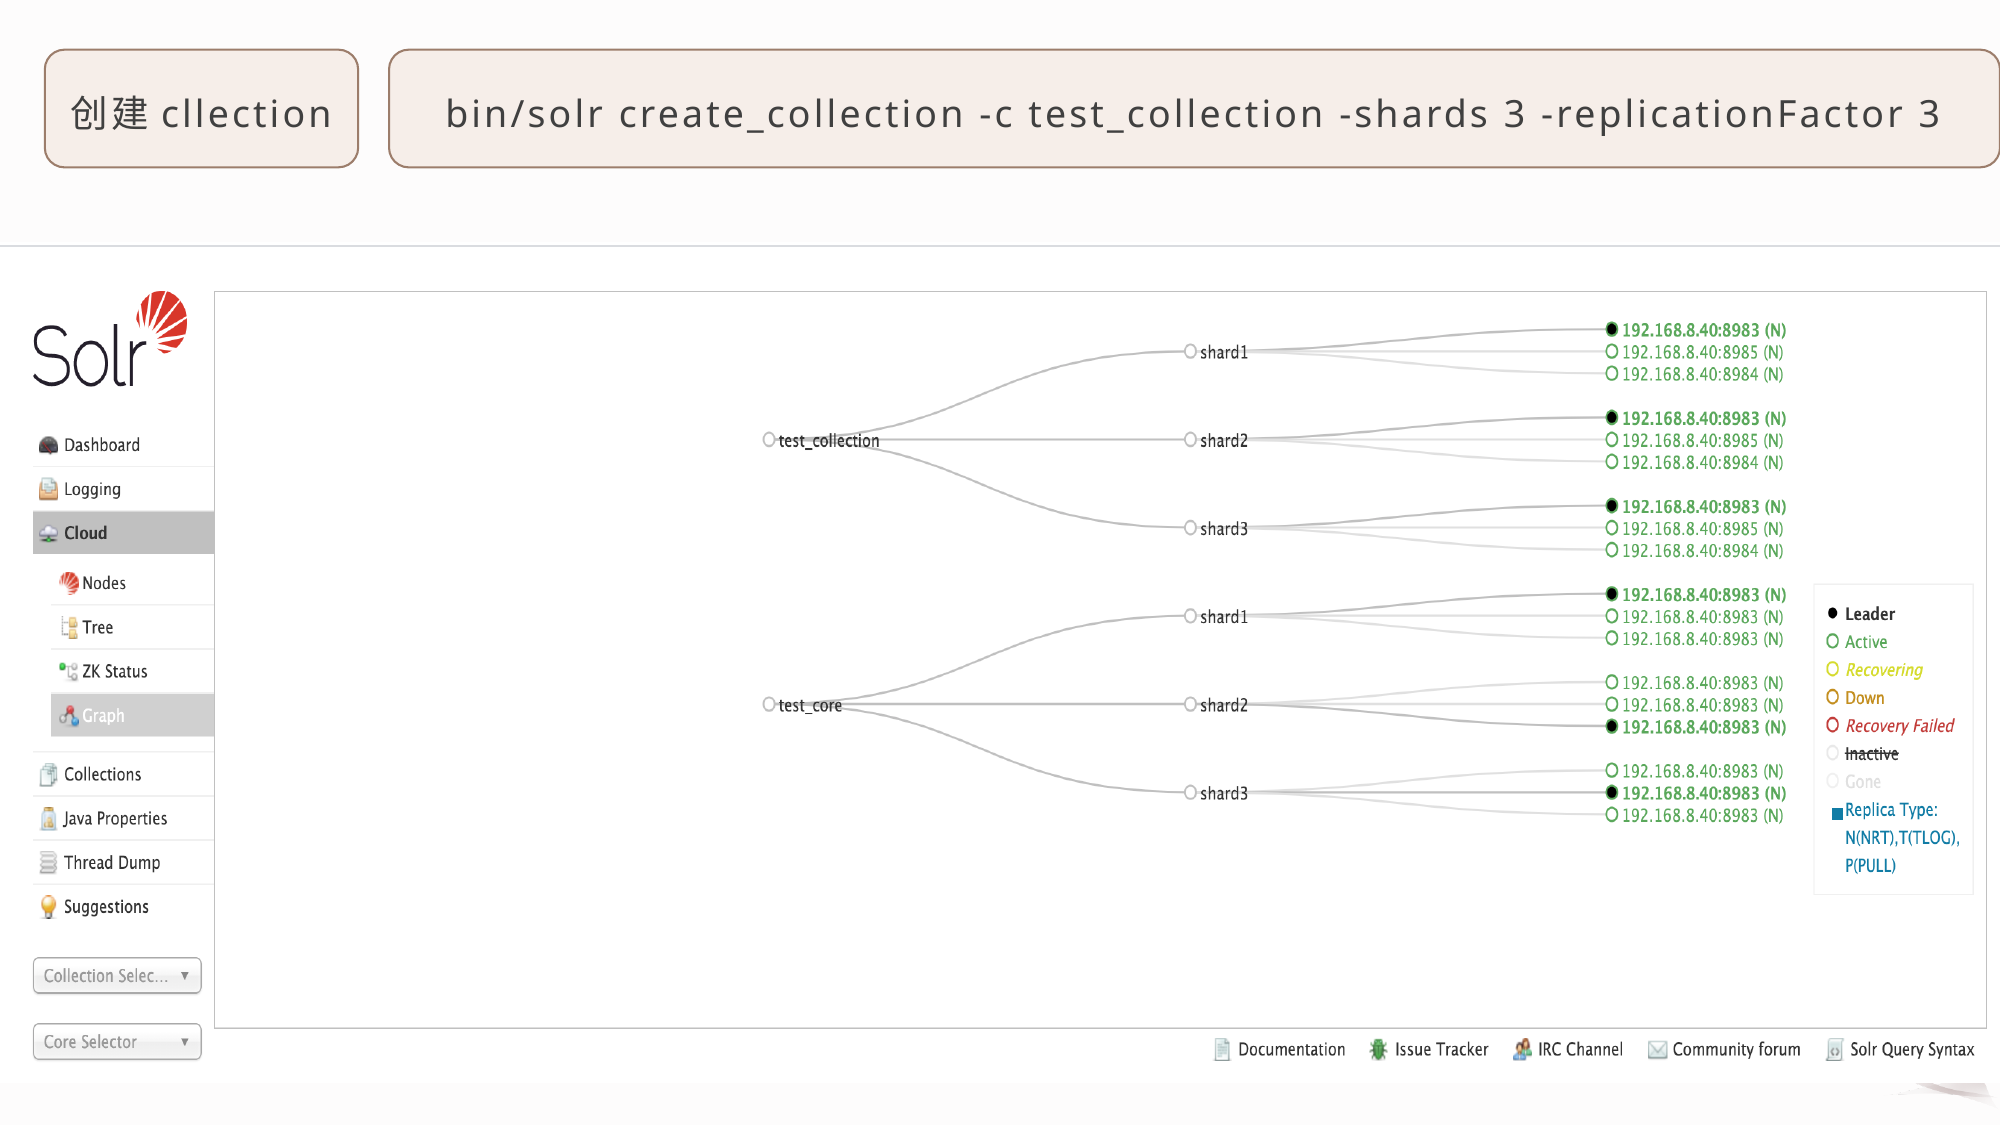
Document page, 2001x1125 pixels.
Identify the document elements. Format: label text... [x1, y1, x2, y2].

text_box bin/solr create_collection -c test_collection -shards 3 -replicationFactor 3 [388, 48, 2000, 169]
text_box 创建cllection [43, 48, 360, 169]
picture [0, 242, 2000, 1125]
